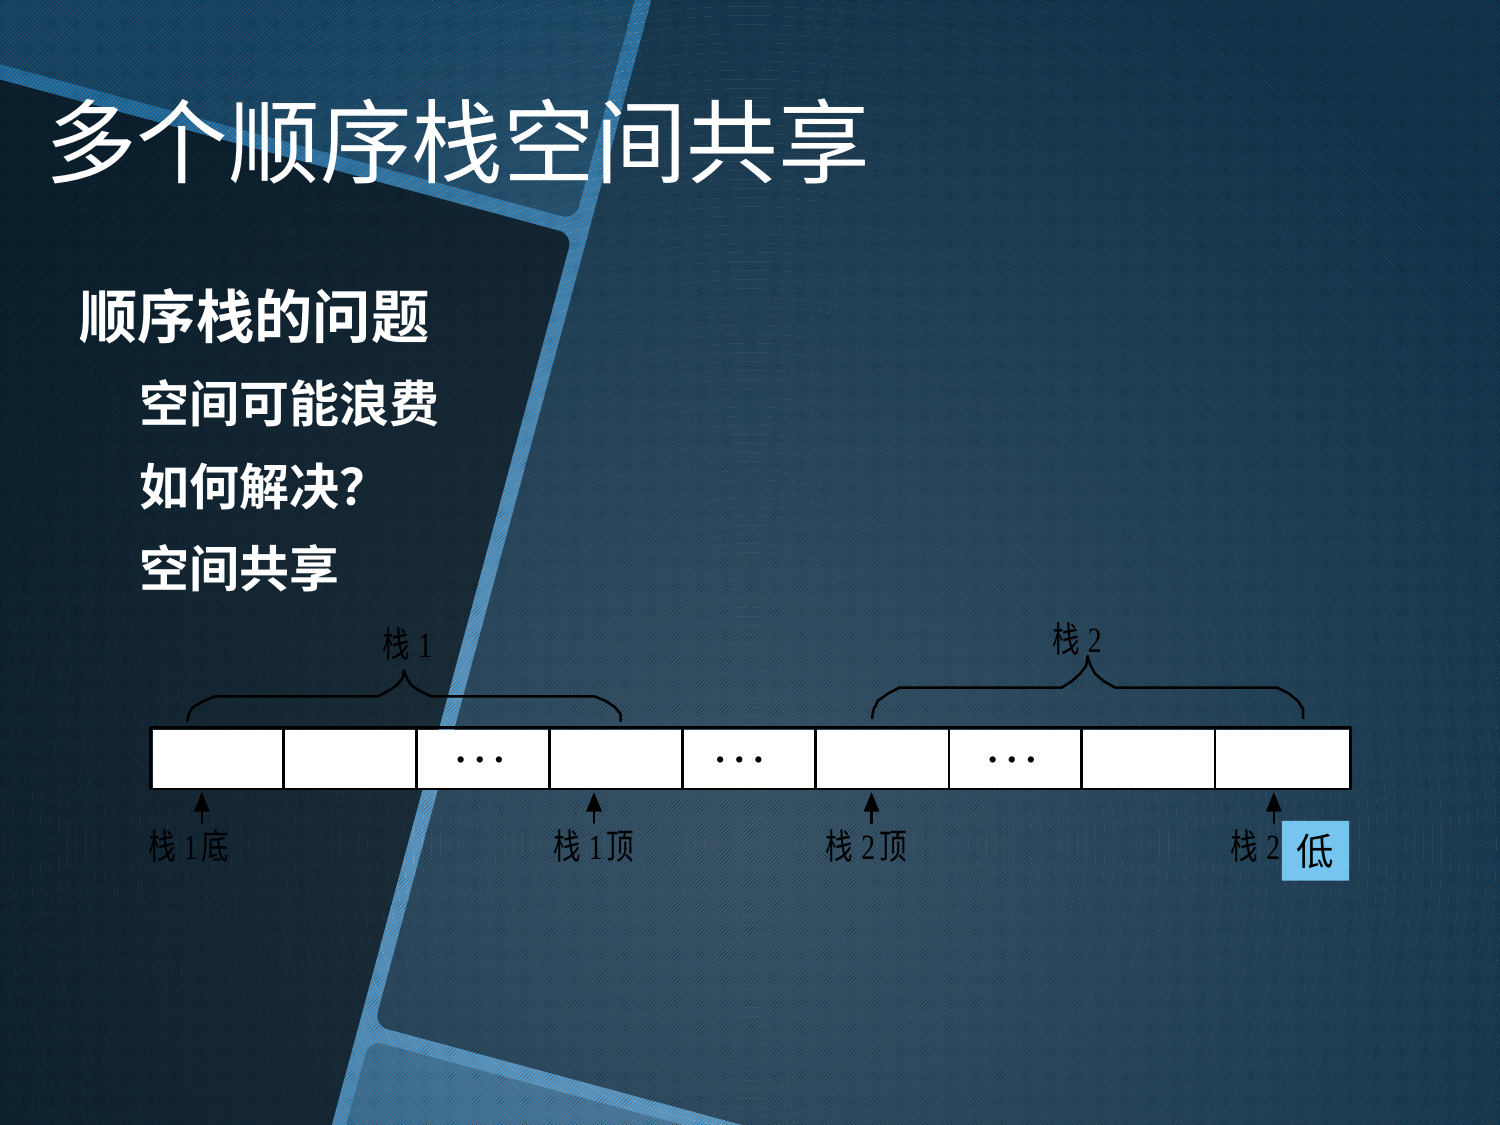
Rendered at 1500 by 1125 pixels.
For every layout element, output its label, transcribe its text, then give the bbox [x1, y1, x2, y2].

title 多个顺序栈空间共享 [0, 0, 886, 203]
picture [135, 605, 1377, 880]
list 顺序栈的问题 空间可能浪费 如何解决？ 空间共享 [64, 137, 1451, 657]
